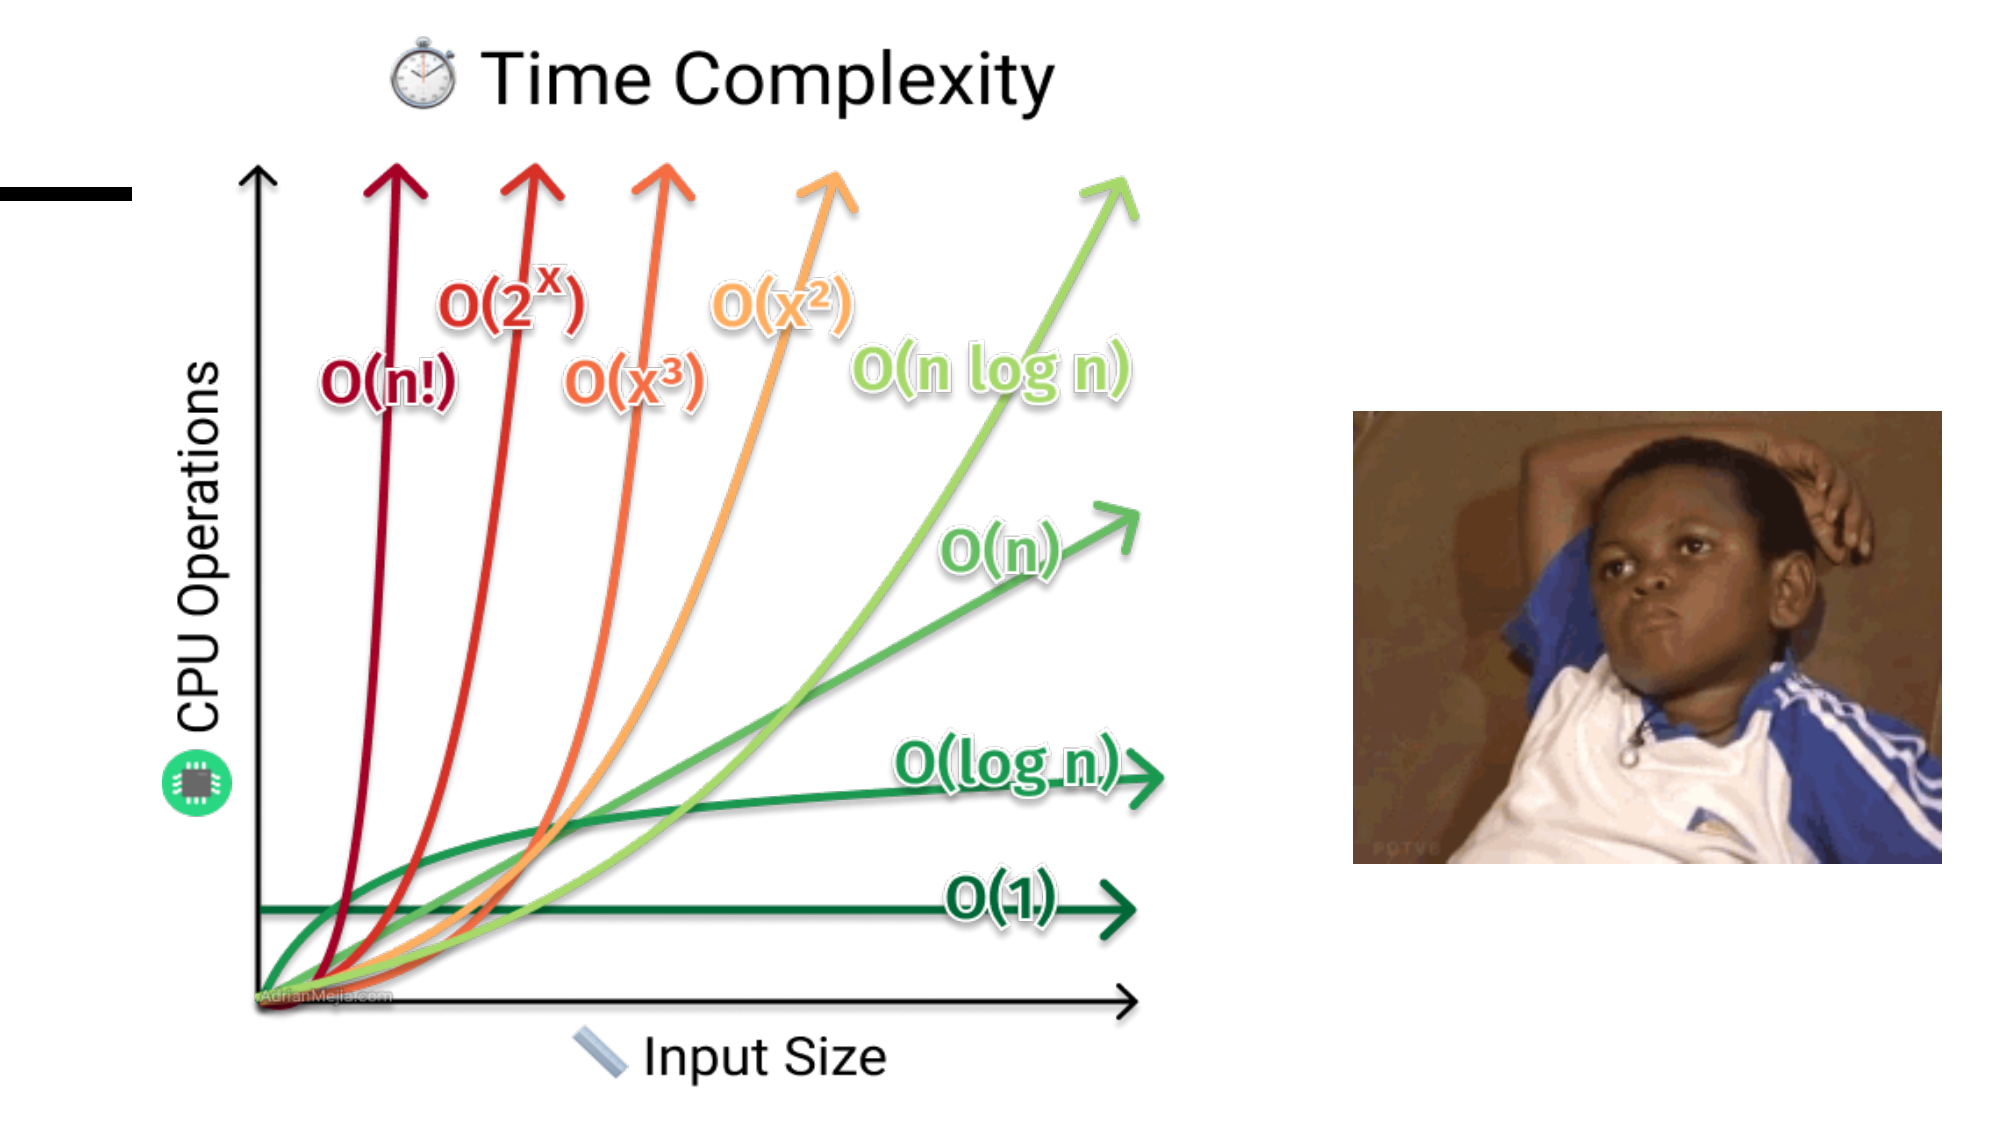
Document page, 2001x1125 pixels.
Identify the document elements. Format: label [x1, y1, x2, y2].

picture [162, 36, 1250, 1125]
picture [1353, 411, 1942, 865]
